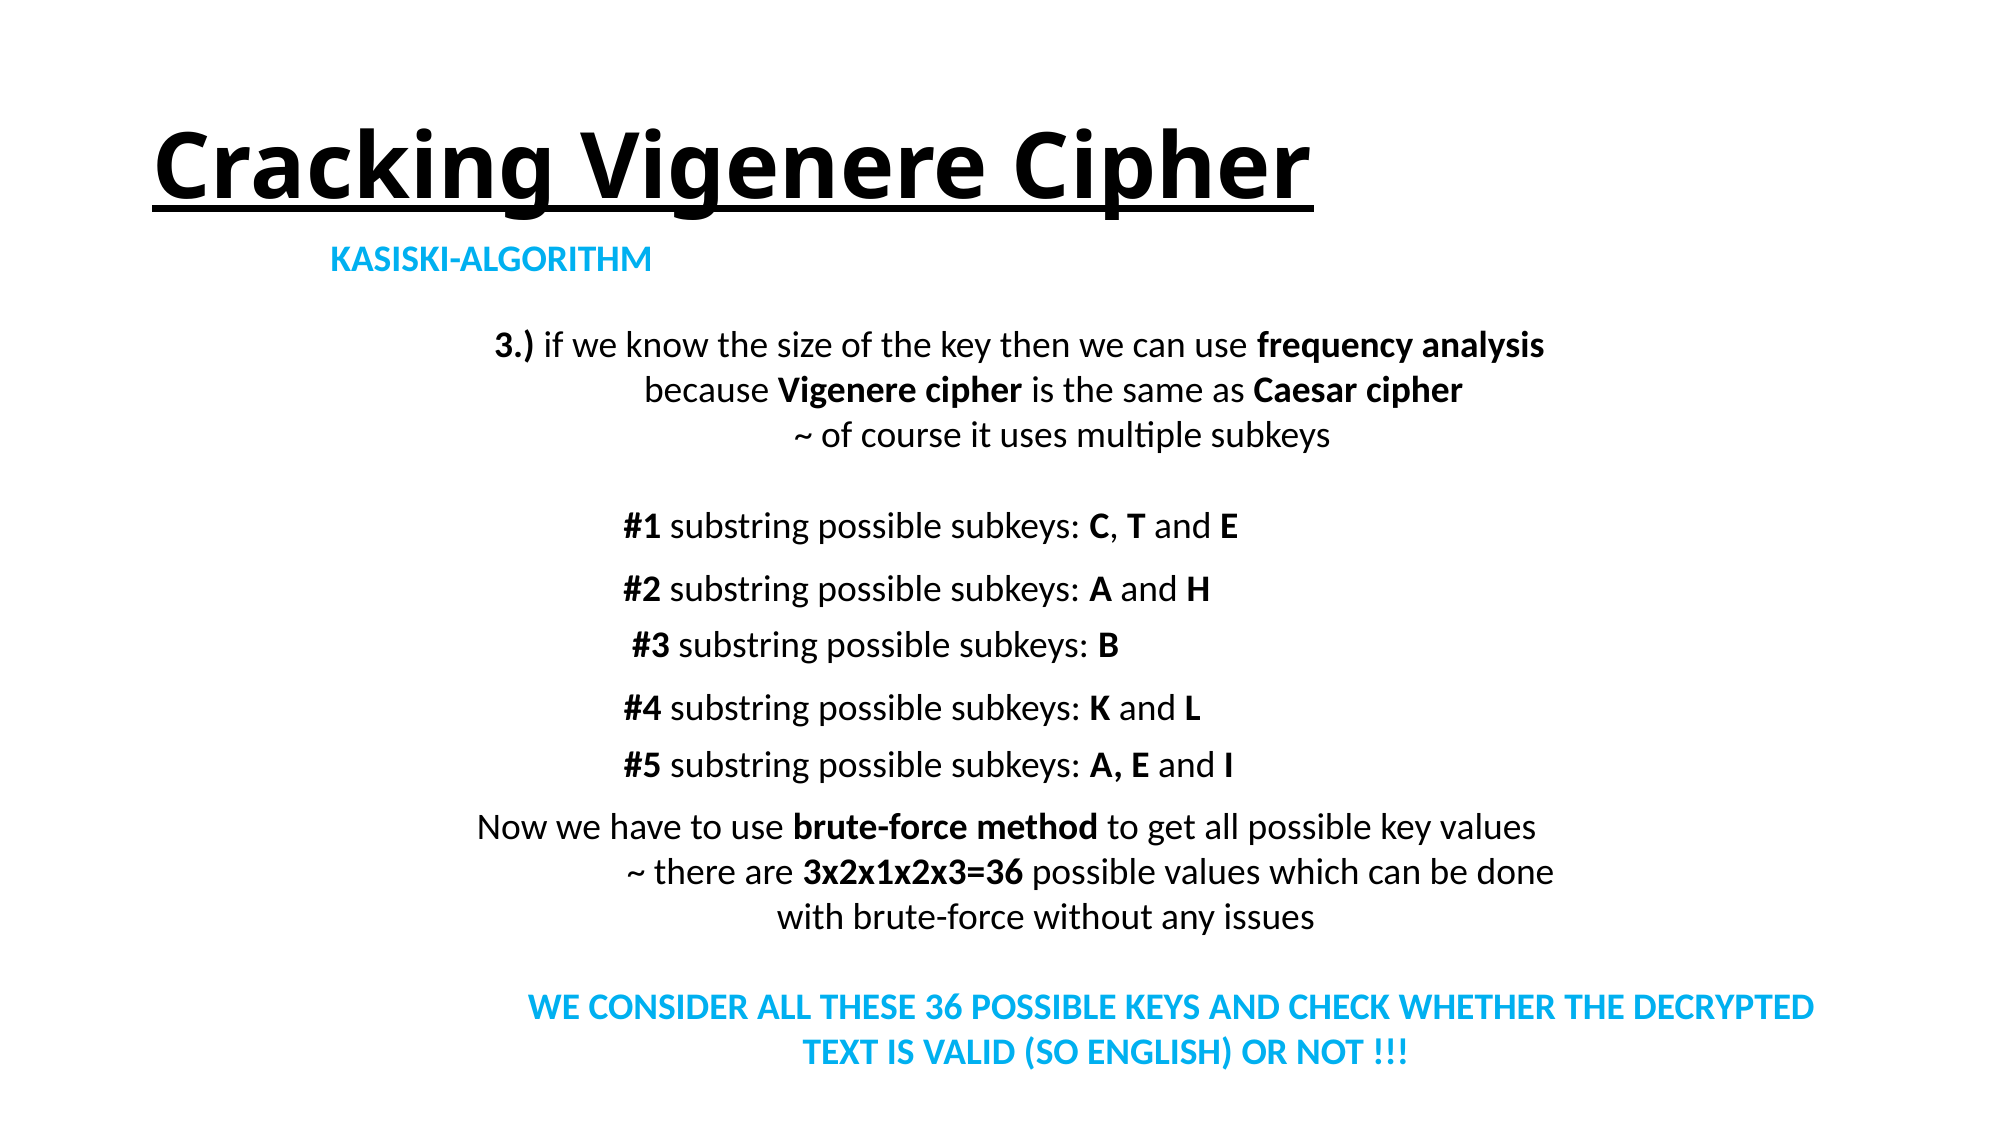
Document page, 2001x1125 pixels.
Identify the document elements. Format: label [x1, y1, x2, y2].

text_box [462, 794, 1831, 1080]
text_box [608, 556, 1226, 673]
title [137, 59, 1863, 278]
text_box [609, 675, 1250, 792]
text_box [315, 226, 669, 287]
text_box [479, 312, 1560, 554]
